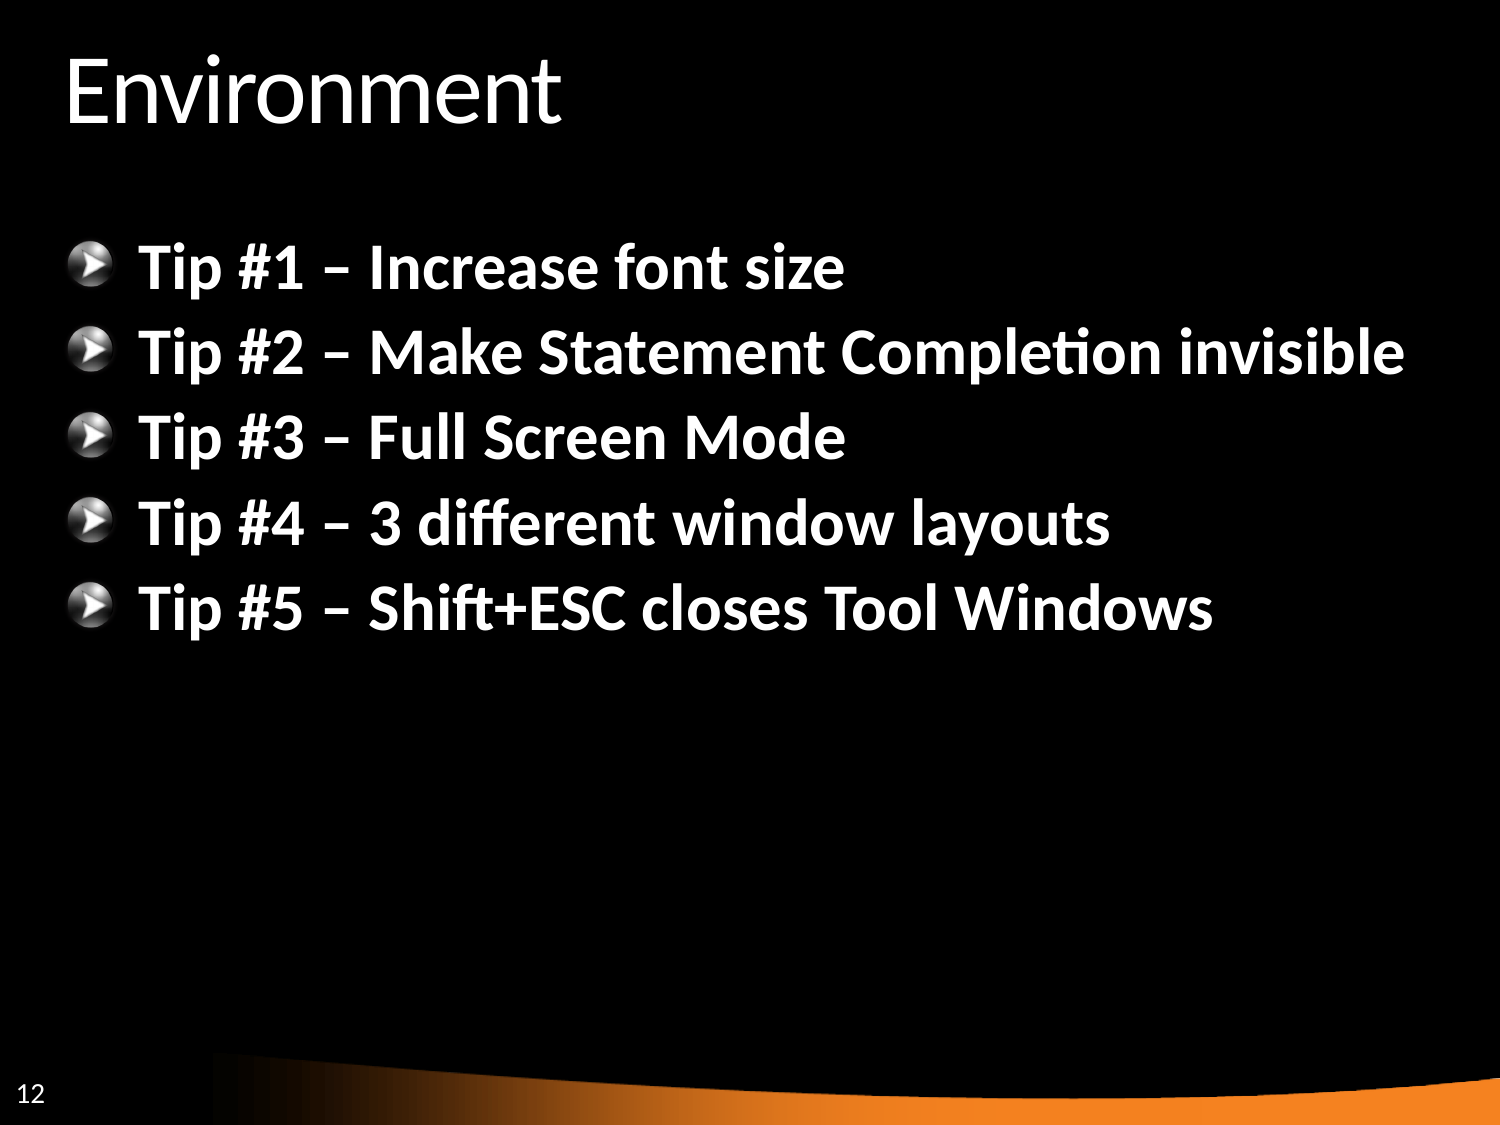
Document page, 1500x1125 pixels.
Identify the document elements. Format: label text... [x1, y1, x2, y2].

picture [0, 0, 1500, 1125]
list Tip #1 – Increase font size Tip #2 – Make Statement Completion invisible Tip #3 – Full Screen Mode Tip #4 – 3 different window layouts Tip #5 – Shift+ESC closes Tool Windows [62, 231, 1438, 660]
title Environment [63, 37, 1438, 147]
